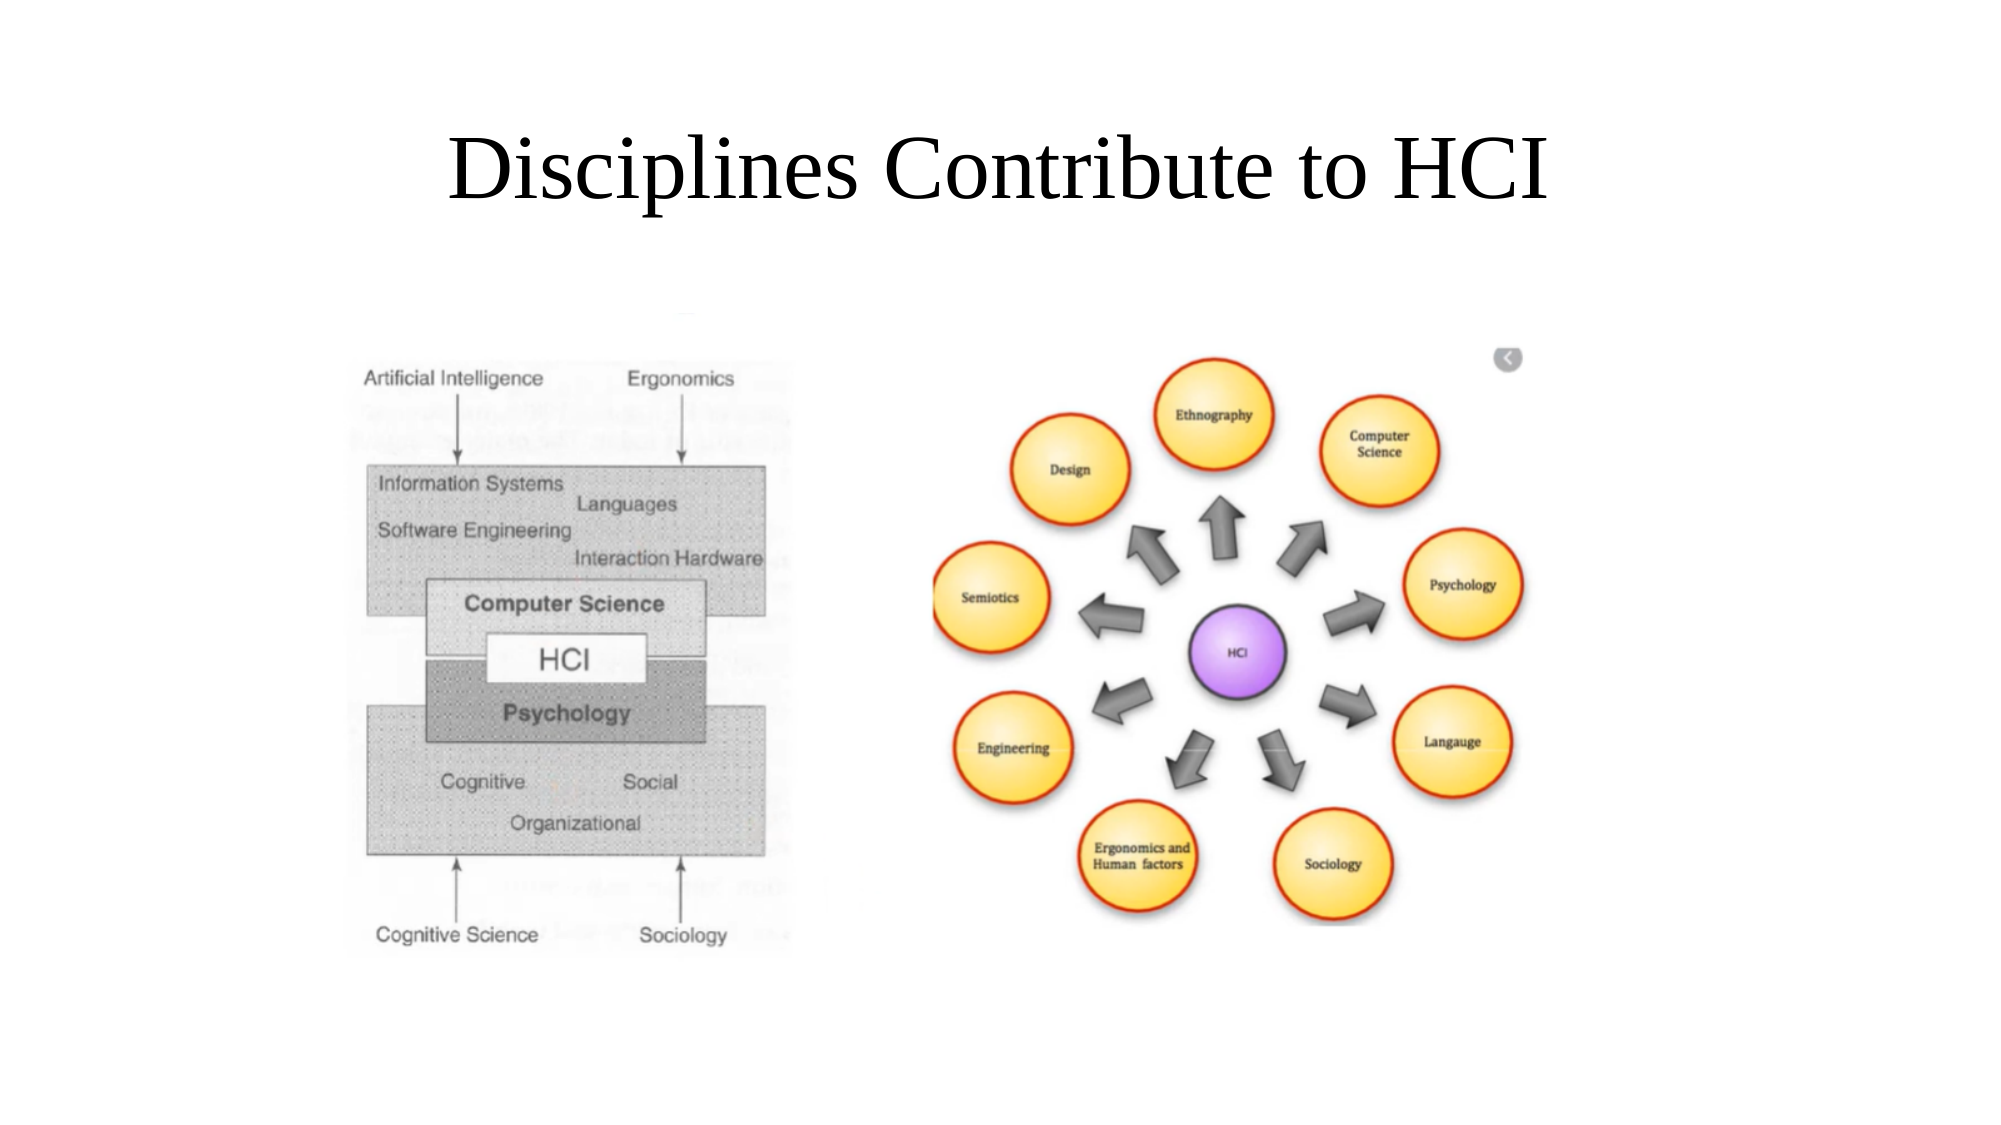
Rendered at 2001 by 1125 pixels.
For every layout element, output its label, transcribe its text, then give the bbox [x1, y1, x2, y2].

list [334, 313, 1538, 974]
title Disciplines Contribute to HCI [137, 59, 1863, 278]
